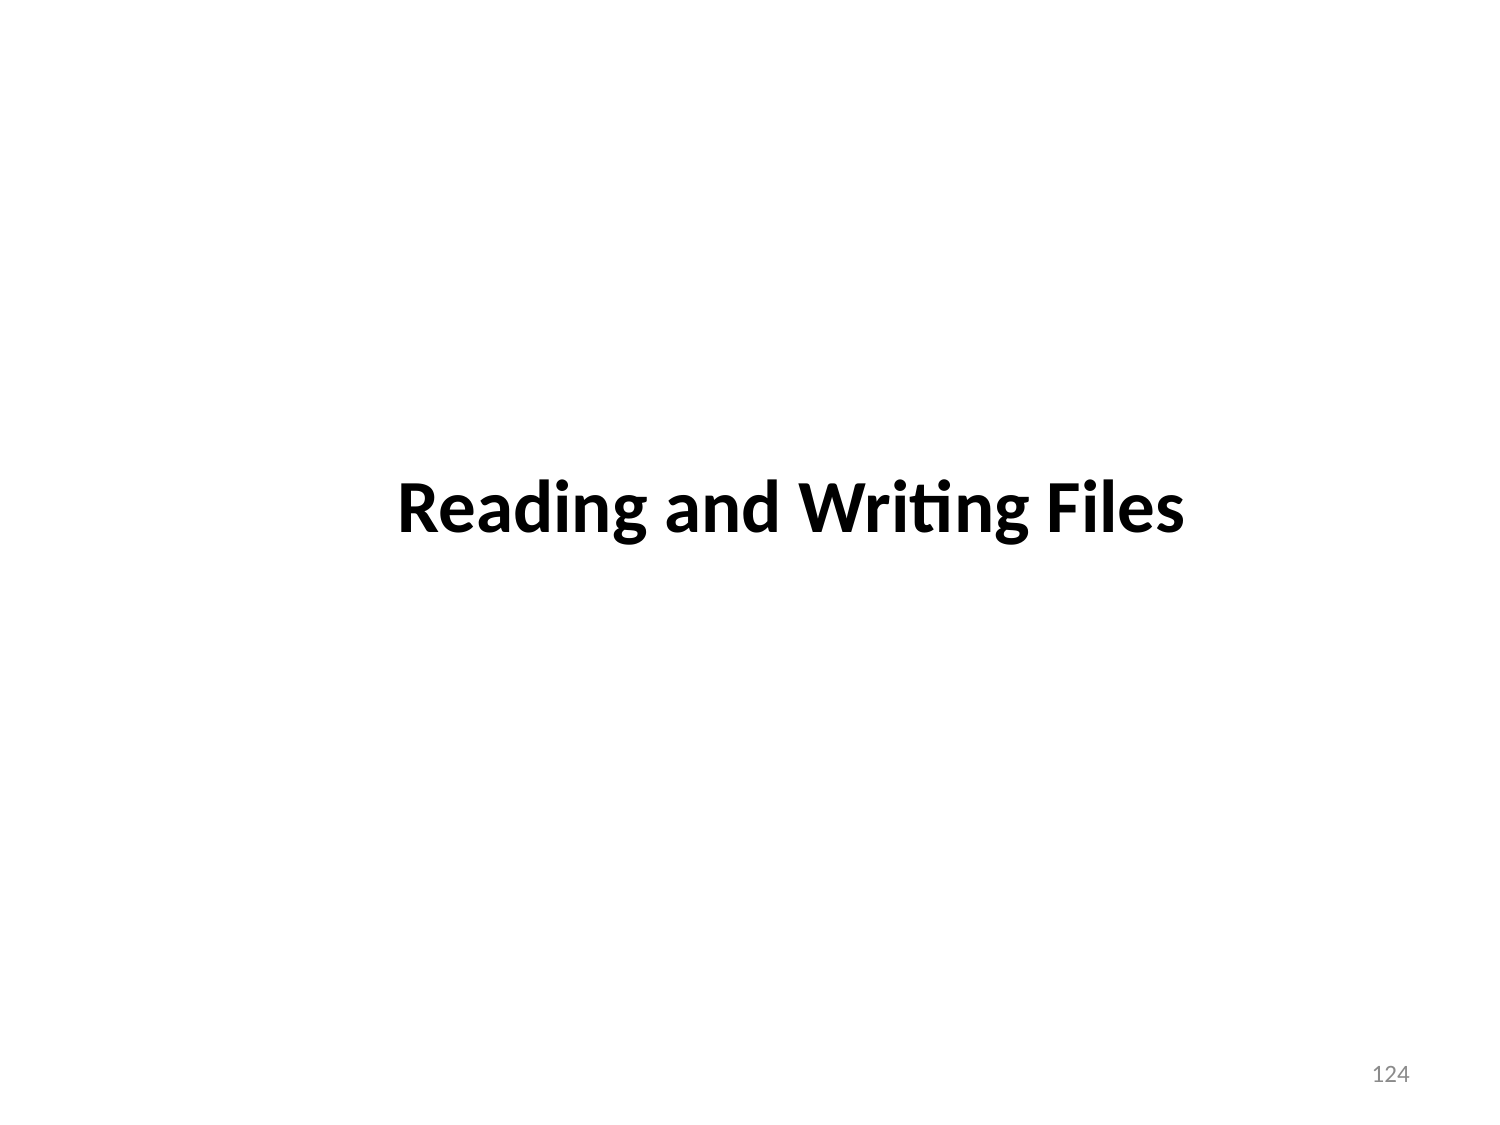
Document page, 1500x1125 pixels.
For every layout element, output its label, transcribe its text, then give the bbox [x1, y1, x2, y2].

slide_number 124 [1074, 1042, 1425, 1103]
text_box Reading and Writing Files [382, 449, 1202, 555]
